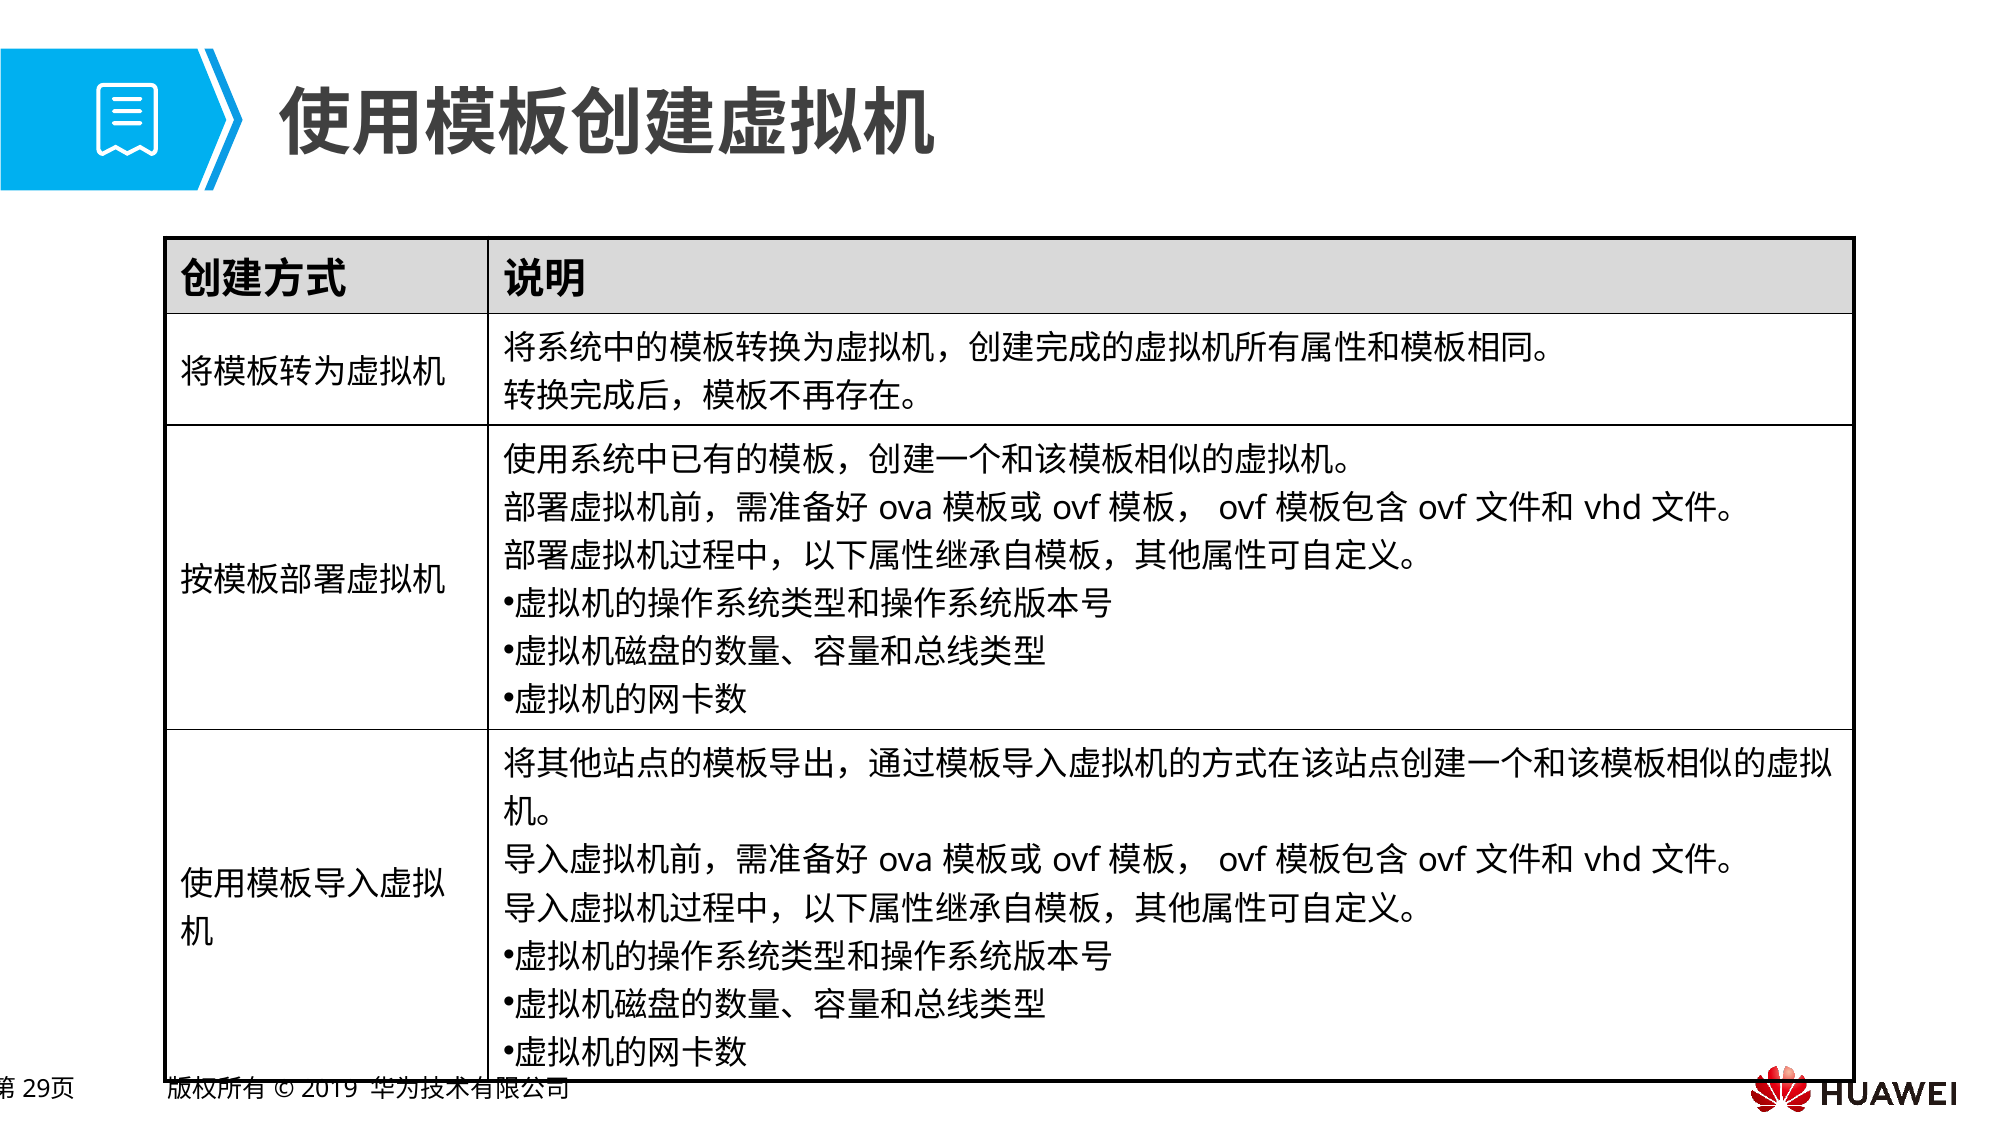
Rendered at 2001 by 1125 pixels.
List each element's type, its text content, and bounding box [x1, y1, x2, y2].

table_cell 使用模板导入虚拟机 [167, 730, 487, 1079]
table_header 说明 [489, 240, 1852, 313]
table_header 创建方式 [167, 240, 487, 313]
table_cell 按模板部署虚拟机 [167, 426, 487, 729]
table_cell 使用系统中已有的模板，创建一个和该模板相似的虚拟机。 部署虚拟机前，需准备好ova模板或ovf模板，ovf模板包含ovf文件和vhd文件。 部署虚拟机过程中，以下属性继承自模板，其他属性可自定义。 虚拟机的操作系统类型和操作系统版本号 虚拟机磁盘的数量、容量和总线类型 虚拟机的网卡数 [489, 426, 1852, 729]
picture [1751, 1066, 1956, 1112]
table_cell 将系统中的模板转换为虚拟机，创建完成的虚拟机所有属性和模板相同。 转换完成后，模板不再存在。 [489, 314, 1852, 424]
table_cell 将模板转为虚拟机 [167, 314, 487, 424]
table_cell 将其他站点的模板导出，通过模板导入虚拟机的方式在该站点创建一个和该模板相似的虚拟机。 导入虚拟机前，需准备好ova模板或ovf模板，ovf模板包含ovf文件和vhd文件。 导入虚拟机过程中，以下属性继承自模板，其他属性可自定义。 虚拟机的操作系统类型和操作系统版本号 虚拟机磁盘的数量、容量和总线类型 虚拟机的网卡数 [489, 730, 1852, 1079]
title 使用模板创建虚拟机 [261, 67, 1875, 173]
